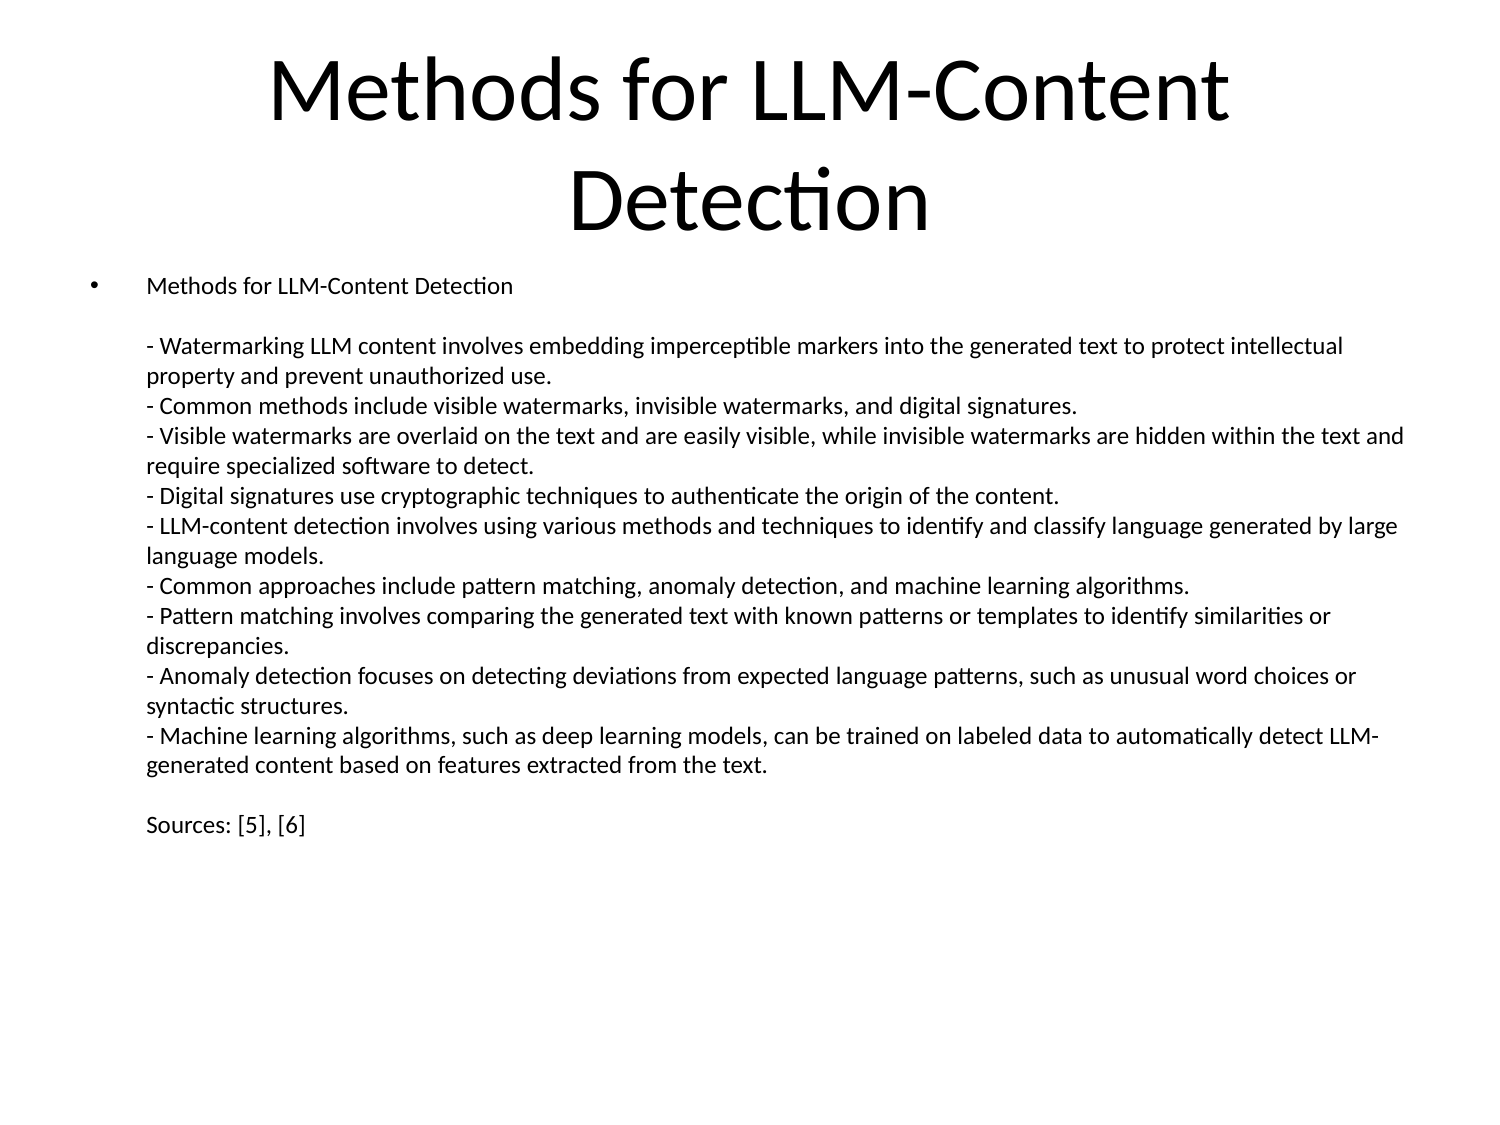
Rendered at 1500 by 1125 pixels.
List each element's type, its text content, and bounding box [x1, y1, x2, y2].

title Methods for LLM-Content Detection [75, 45, 1425, 233]
list Methods for LLM-Content Detection - Watermarking LLM content involves embedding imperceptible markers into the generated text to protect intellectual property and prevent unauthorized use. - Common methods include visible watermarks, invisible watermarks, and digital signatures. - Visible watermarks are overlaid on the text and are easily visible, while invisible watermarks are hidden within the text and require specialized software to detect. - Digital signatures use cryptographic techniques to authenticate the origin of the content. - LLM-content detection involves using various methods and techniques to identify and classify language generated by large language models. - Common approaches include pattern matching, anomaly detection, and machine learning algorithms. - Pattern matching involves comparing the generated text with known patterns or templates to identify similarities or discrepancies. - Anomaly detection focuses on detecting deviations from expected language patterns, such as unusual word choices or syntactic structures. - Machine learning algorithms, such as deep learning models, can be trained on labeled data to automatically detect LLM-generated content based on features extracted from the text. Sources: [5], [6] [75, 262, 1425, 1005]
